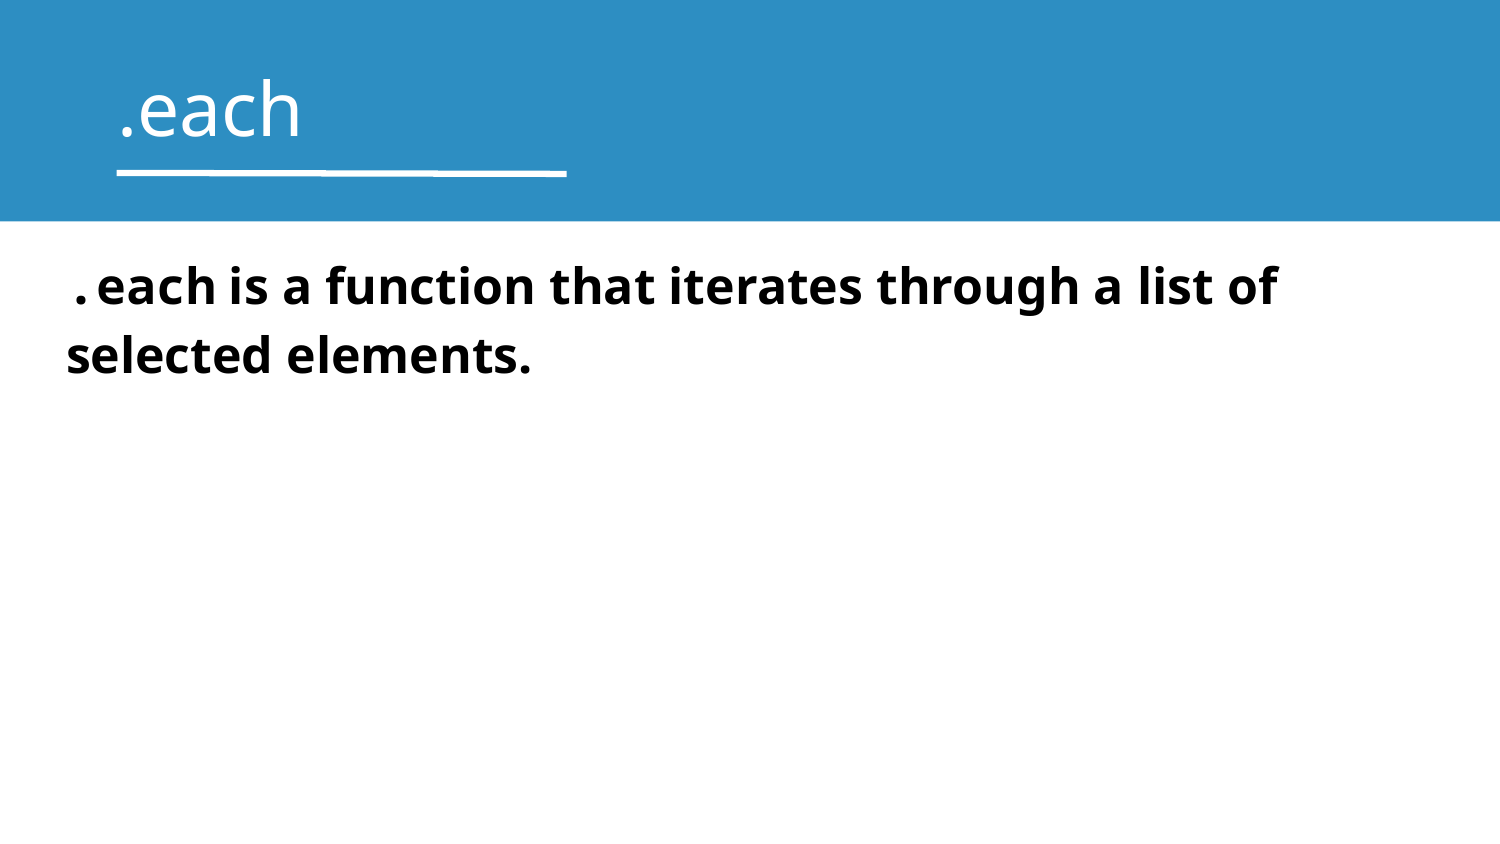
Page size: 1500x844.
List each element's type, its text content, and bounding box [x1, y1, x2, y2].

title .each [102, 46, 1500, 141]
list .each is a function that iterates through a list of selected elements. [51, 230, 1449, 791]
